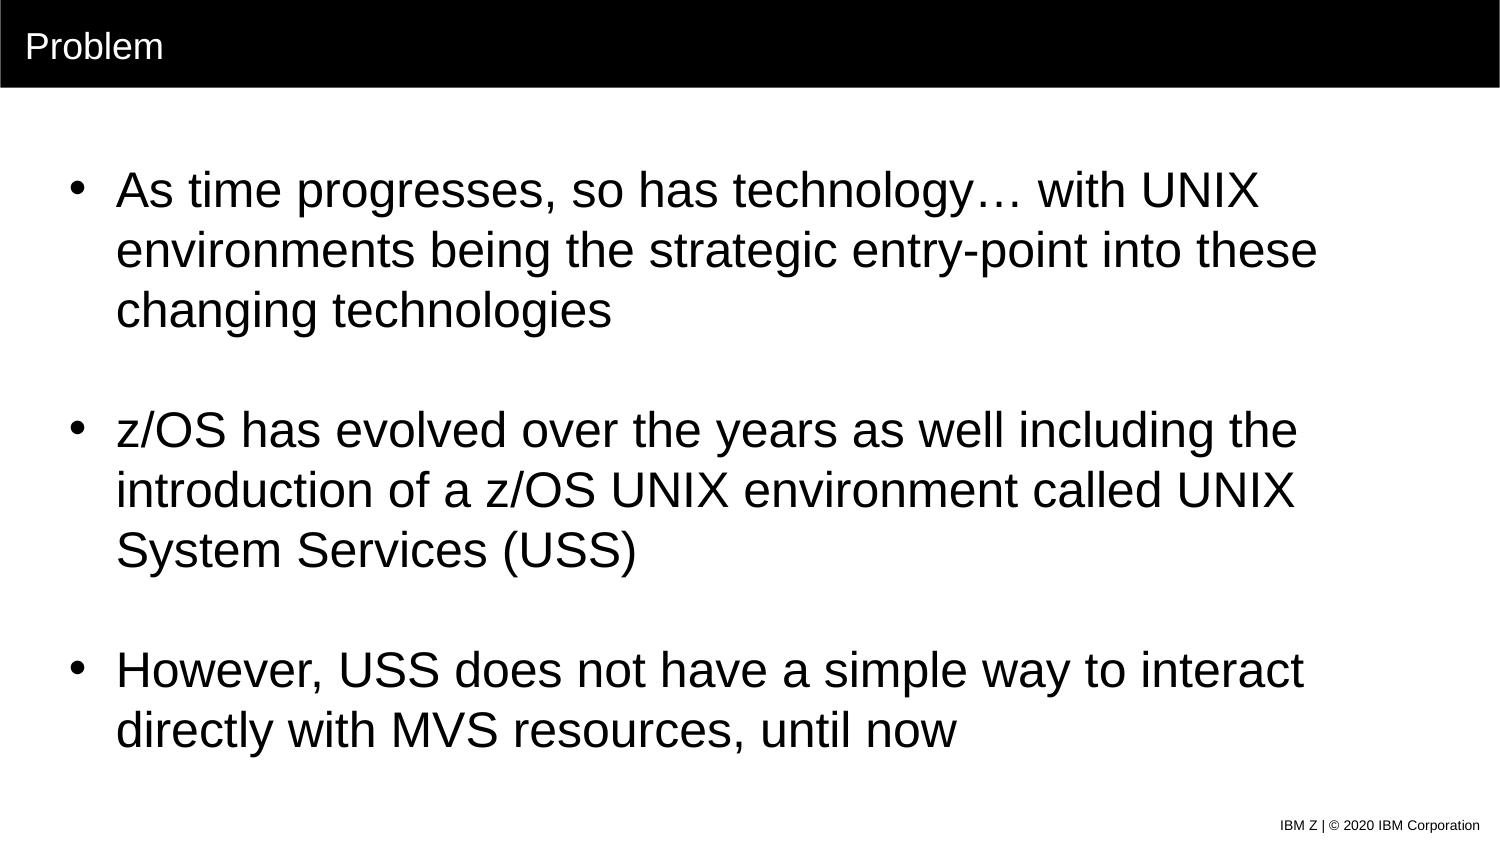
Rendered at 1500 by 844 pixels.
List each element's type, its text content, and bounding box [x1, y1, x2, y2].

text_box IBM Z | © 2020 IBM Corporation [1454, 809, 1500, 844]
text_box [0, 0, 1500, 88]
text_box Problem [10, 6, 1498, 82]
text_box As time progresses, so has technology… with UNIX environments being the strategic entry-point into these changing technologies z/OS has evolved over the years as well including the introduction of a z/OS UNIX environment called UNIX System Services (USS) However, USS does not have a simple way to interact directly with MVS resources, until now [54, 149, 1454, 844]
